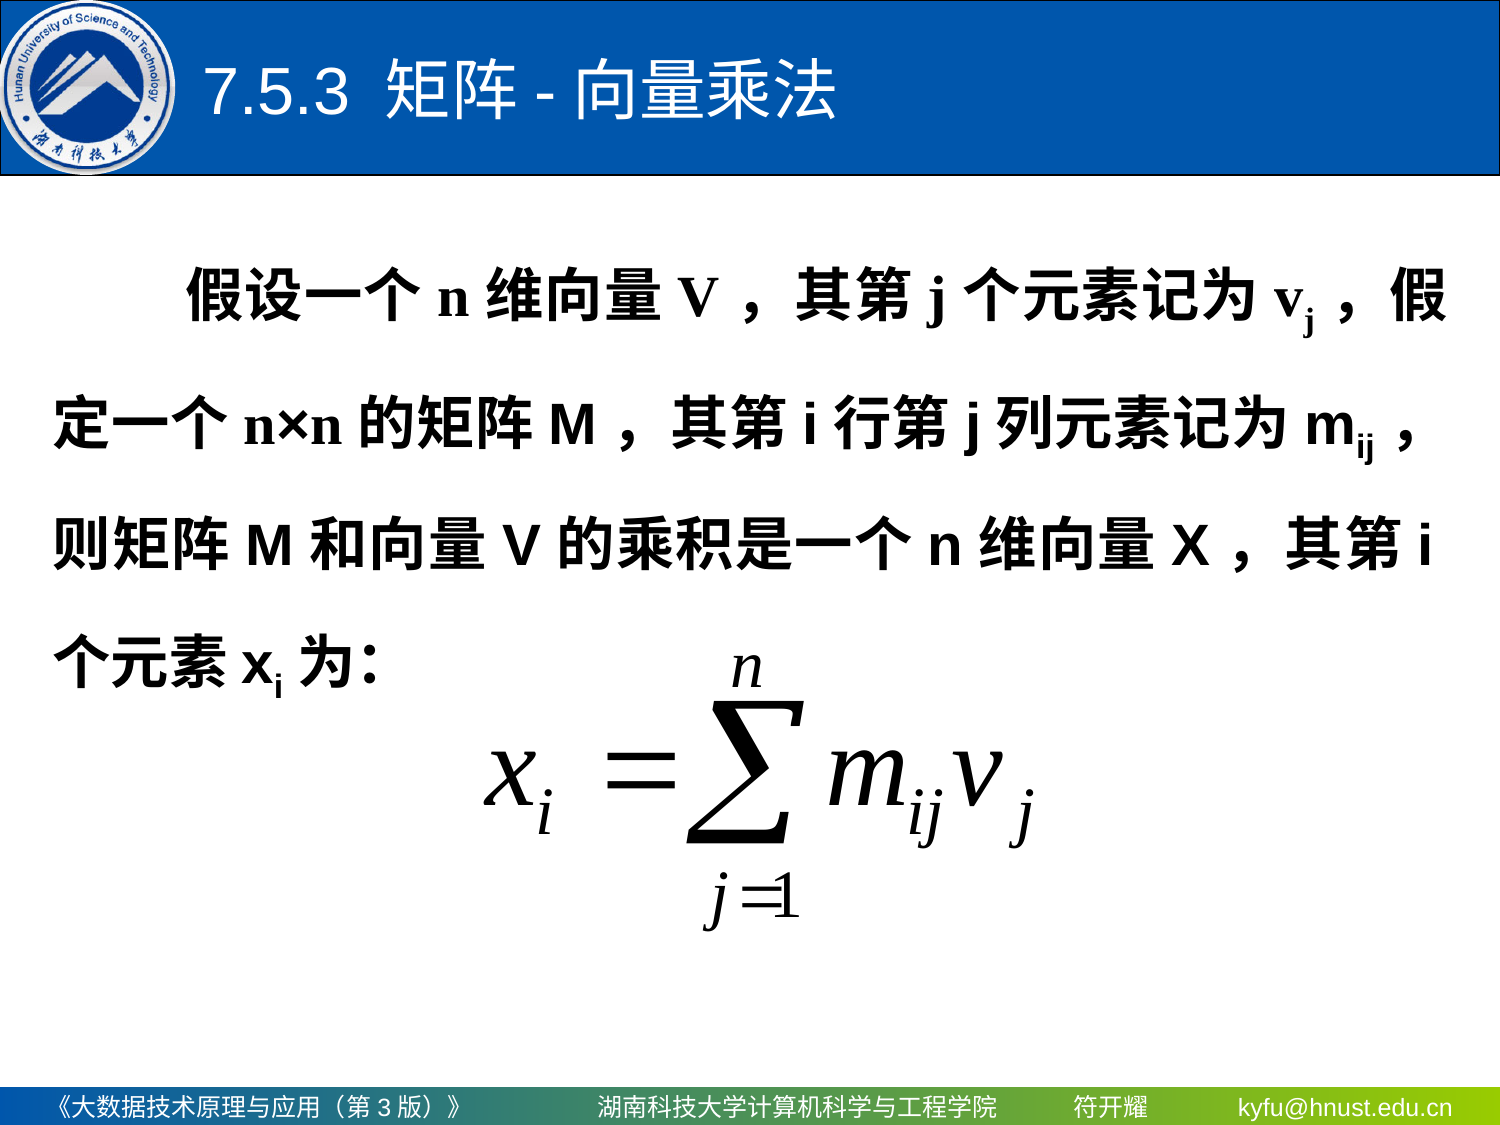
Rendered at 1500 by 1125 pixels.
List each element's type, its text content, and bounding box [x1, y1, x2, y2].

title 7.5.3 矩阵-向量乘法 [187, 12, 1500, 163]
list 假设一个n维向量V，其第j个元素记为vj，假定一个n×n的矩阵M，其第i行第j列元素记为mij，则矩阵M和向量V的乘积是一个n维向量X，其第i个元素xi为： [37, 202, 1464, 1069]
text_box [462, 611, 1073, 952]
picture [0, 0, 176, 175]
